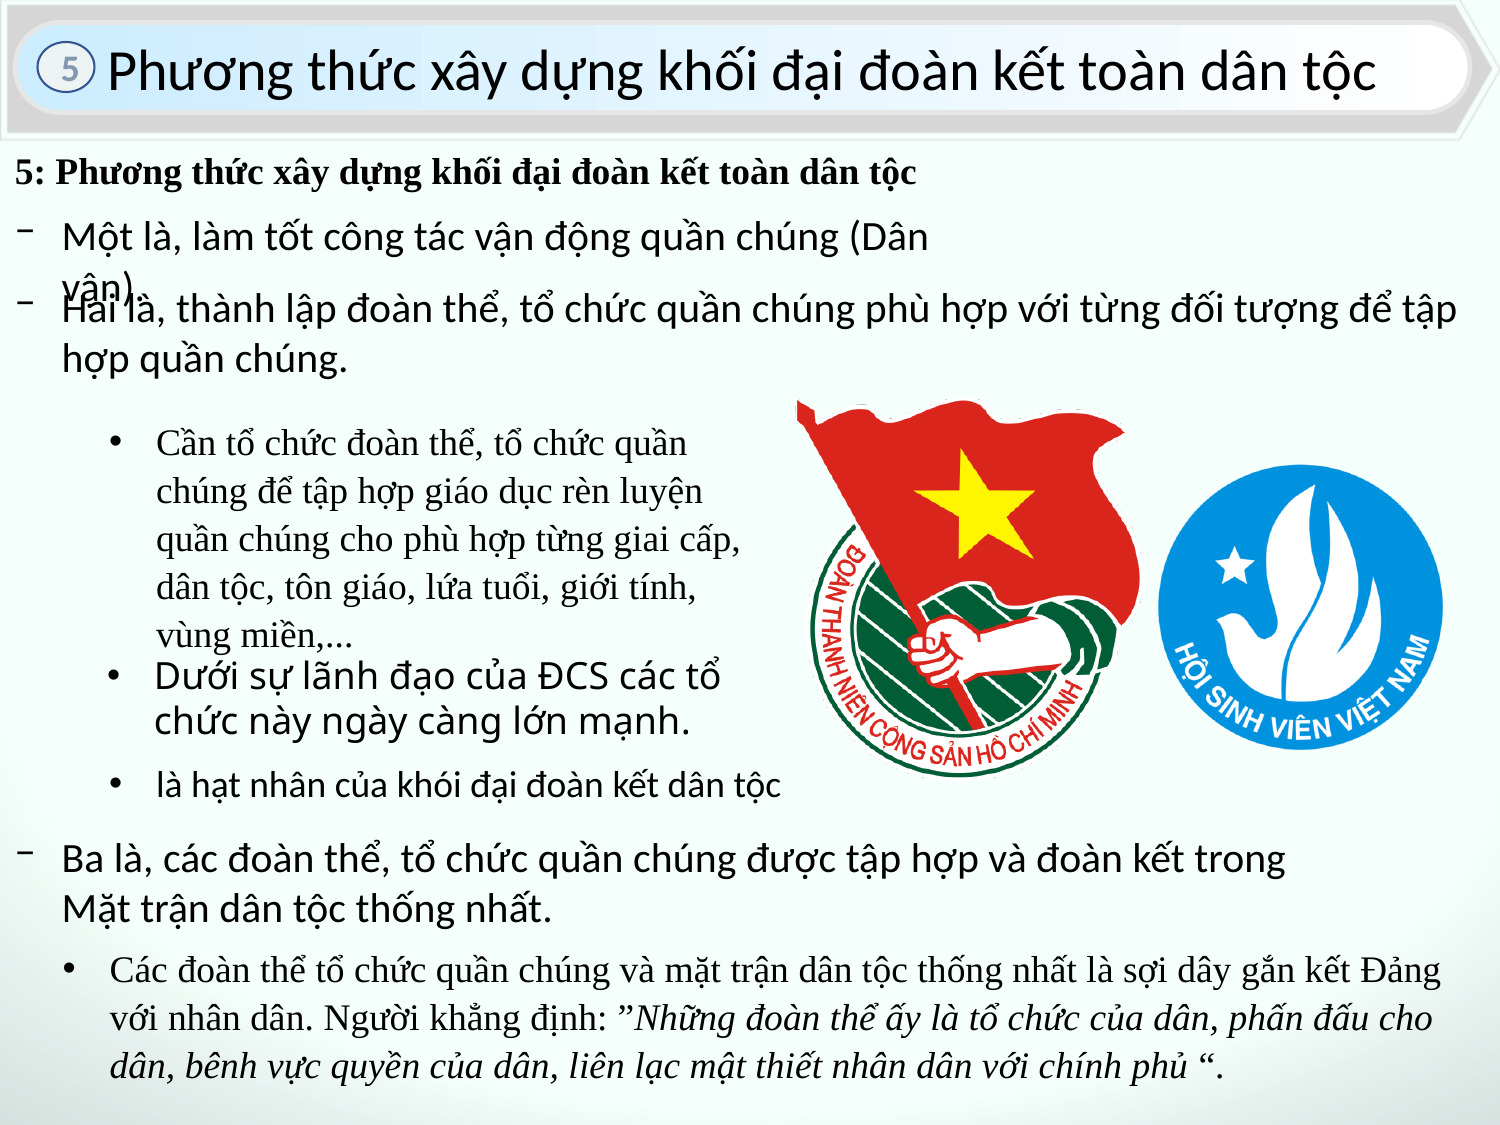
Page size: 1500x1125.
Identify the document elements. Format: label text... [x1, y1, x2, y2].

picture [0, 0, 1500, 139]
picture [0, 200, 1500, 934]
text_box Các đoàn thể tổ chức quần chúng và mặt trận dân tộc thống nhất là sợi dây gắn kết Đảng với nhân dân. Người khẳng định: ”Những đoàn thể ấy là tổ chức của dân, phấn đấu cho dân, bênh vực quyền của dân, liên lạc mật thiết nhân dân với chính phủ “. [48, 934, 1500, 1094]
text_box Một là, làm tốt công tác vận động quần chúng (Dân vận). [0, 201, 1038, 273]
text_box Cần tổ chức đoàn thể, tổ chức quần chúng để tập hợp giáo dục rèn luyện quần chúng cho phù hợp từng giai cấp, dân tộc, tôn giáo, lứa tuổi, giới tính, vùng miền,... [94, 407, 786, 663]
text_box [14, 22, 1470, 113]
text_box 5: Phương thức xây dựng khối đại đoàn kết toàn dân tộc [0, 139, 1500, 200]
text_box Hai là, thành lập đoàn thể, tổ chức quần chúng phù hợp với từng đối tượng để tập hợp quần chúng. [0, 273, 1481, 388]
text_box Ba là, các đoàn thể, tổ chức quần chúng được tập hợp và đoàn kết trong Mặt trận dân tộc thống nhất. [0, 823, 1347, 939]
text_box Dưới sự lãnh đạo của ĐCS các tổ chức này ngày càng lớn mạnh. [92, 644, 780, 750]
picture [0, 939, 1500, 1125]
text_box là hạt nhân của khói đại đoàn kết dân tộc [94, 752, 881, 813]
